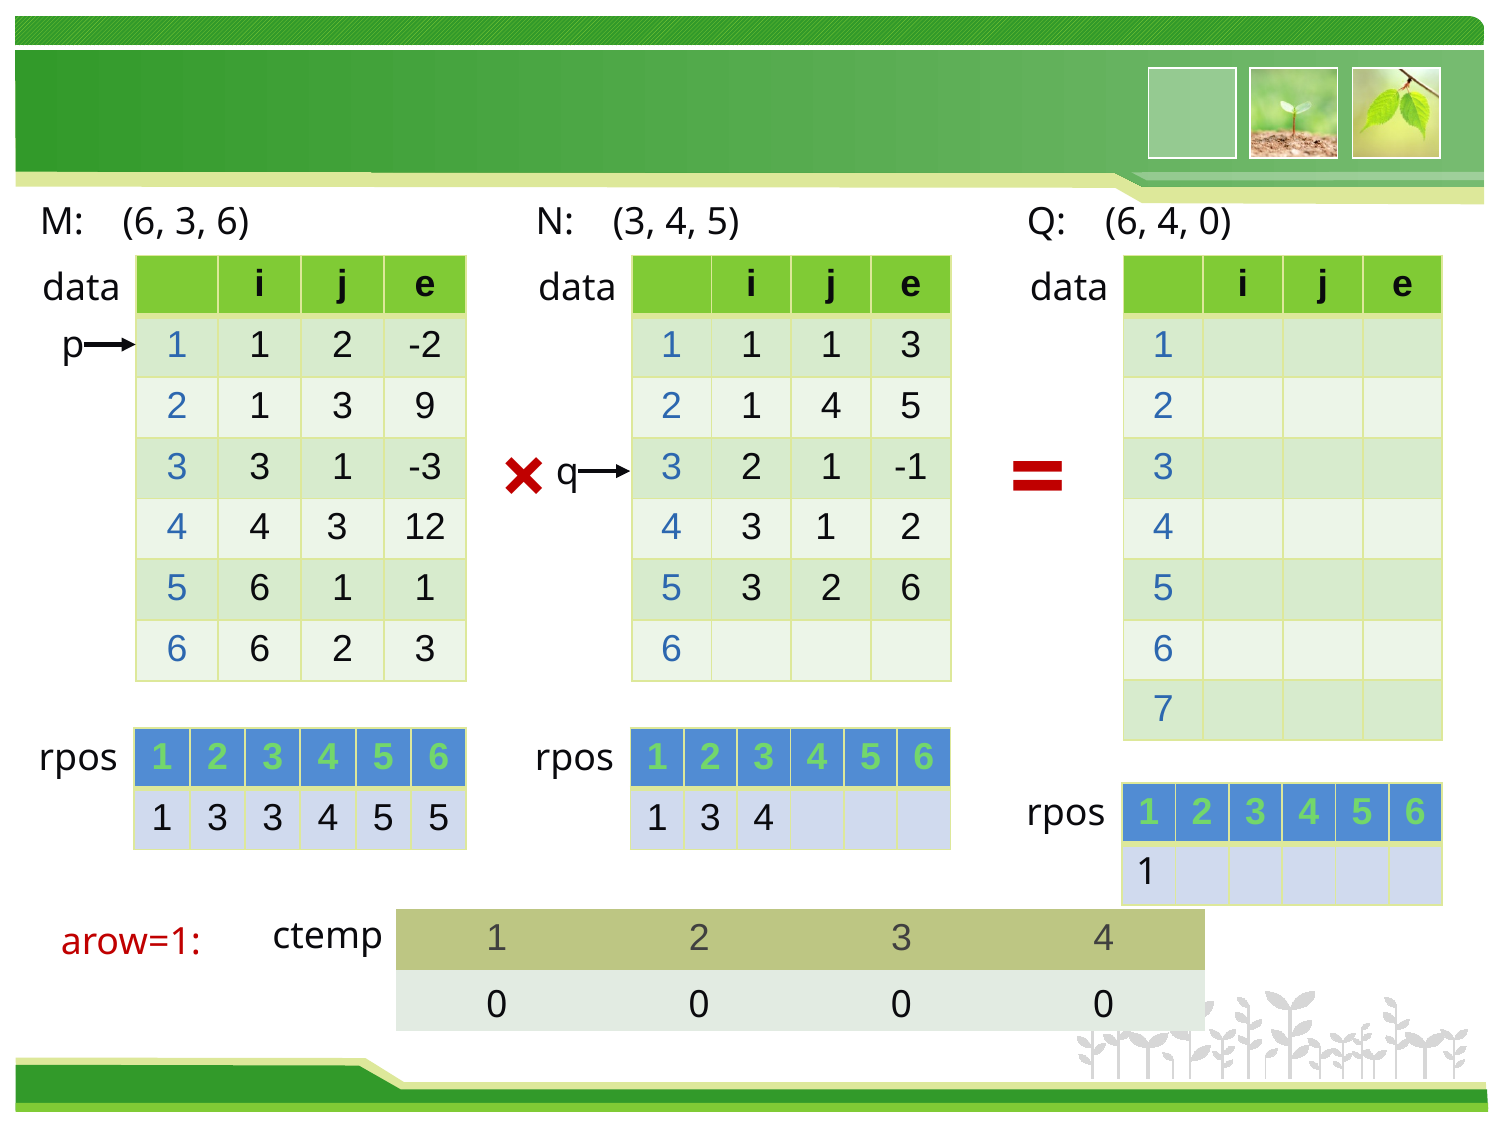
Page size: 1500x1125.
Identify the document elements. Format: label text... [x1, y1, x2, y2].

table_header [633, 256, 711, 313]
table_cell 3 [385, 621, 465, 680]
table_cell -1 [872, 439, 950, 498]
table_cell [1284, 319, 1362, 376]
table_header 1 [135, 729, 189, 786]
table_cell [1390, 847, 1441, 904]
table_cell 0 [396, 970, 598, 1031]
text_box Q: (6, 4, 0) [1012, 190, 1247, 250]
table_cell 3 [219, 439, 300, 498]
table_cell [791, 791, 843, 849]
table_header 6 [1390, 784, 1441, 841]
table_header i [1204, 256, 1282, 313]
table_cell 3 [302, 378, 383, 437]
table_cell [1364, 621, 1441, 679]
table_header 5 [1336, 784, 1388, 841]
table_cell [1284, 439, 1362, 498]
table_cell [1336, 847, 1388, 904]
table_cell [1176, 847, 1228, 904]
table_cell 4 [137, 499, 217, 558]
table_cell 5 [1124, 560, 1202, 619]
text_box arow=1: [46, 909, 216, 970]
table_cell 3 [1124, 439, 1202, 498]
table_header 5 [357, 729, 410, 786]
table_header 1 [396, 909, 598, 970]
table_cell [1283, 847, 1335, 904]
table_header 5 [845, 729, 896, 786]
table_header [1124, 256, 1202, 313]
table_cell -2 [385, 319, 465, 376]
table_cell [845, 791, 896, 849]
table_cell 1 [1124, 319, 1202, 376]
table_cell 2 [302, 621, 383, 680]
table_cell 6 [872, 560, 950, 619]
table_cell 1 [792, 439, 870, 498]
table_cell [1364, 378, 1441, 437]
text_box rpos [520, 725, 630, 785]
table_cell 1 [631, 791, 683, 849]
table_header 6 [898, 729, 950, 786]
table_cell 2 [1124, 378, 1202, 437]
table_cell 2 [712, 439, 790, 498]
text_box ctemp [257, 903, 399, 964]
table_cell [1204, 499, 1282, 558]
table_header 4 [1003, 909, 1205, 970]
table_header j [792, 256, 870, 313]
table_cell 0 [800, 970, 1003, 1031]
table_cell [1204, 439, 1282, 498]
table_cell [1230, 847, 1281, 904]
table_header i [219, 256, 300, 313]
text_box rpos [1011, 780, 1121, 841]
picture [1353, 69, 1439, 157]
table_cell 2 [633, 378, 711, 437]
table_cell 1 [302, 560, 383, 619]
table_cell 3 [246, 791, 299, 849]
table_header 4 [301, 729, 355, 786]
table_cell [1284, 560, 1362, 619]
table_header 1 [631, 729, 683, 786]
table_cell 4 [301, 791, 355, 849]
table_cell [872, 621, 950, 680]
table_cell [1284, 681, 1362, 739]
table_cell 2 [302, 319, 383, 376]
table_cell 7 [1124, 681, 1202, 739]
table_cell 5 [872, 378, 950, 437]
table_cell 6 [633, 621, 711, 680]
table_cell 1 [135, 791, 189, 849]
table_header j [302, 256, 383, 313]
table_cell 4 [738, 791, 790, 849]
table_cell [712, 621, 790, 680]
table_cell 1 [219, 378, 300, 437]
table_header e [872, 256, 950, 313]
table_cell 4 [219, 499, 300, 558]
table_cell [1204, 378, 1282, 437]
table_header 3 [1230, 784, 1281, 841]
table_header [137, 256, 217, 313]
table_cell 4 [633, 499, 711, 558]
text_box × [485, 414, 563, 530]
table_cell 1 [792, 499, 870, 558]
table_cell [1204, 319, 1282, 376]
table_cell [1284, 499, 1362, 558]
table_cell 5 [633, 560, 711, 619]
text_box data [27, 255, 136, 316]
table_cell 6 [1124, 621, 1202, 679]
table_header 2 [1176, 784, 1228, 841]
table_cell 0 [598, 970, 800, 1031]
text_box data [523, 255, 632, 316]
text_box data [1014, 255, 1124, 316]
table_cell 3 [712, 560, 790, 619]
table_cell 3 [137, 439, 217, 498]
table_cell 2 [137, 378, 217, 437]
table_cell [1204, 621, 1282, 679]
table_cell 0 [1003, 970, 1205, 1031]
table_header 1 [1123, 784, 1175, 841]
text_box rpos [24, 725, 133, 785]
table_cell 3 [685, 791, 736, 849]
table_cell [1204, 560, 1282, 619]
text_box = [994, 404, 1082, 540]
table_cell 5 [137, 560, 217, 619]
table_cell [1364, 439, 1441, 498]
table_cell 1 [141, 319, 217, 376]
table_cell 3 [302, 499, 383, 558]
table_header 4 [1283, 784, 1335, 841]
table_header i [712, 256, 790, 313]
table_cell -3 [385, 439, 465, 498]
table_cell [1364, 499, 1441, 558]
text_box 1 [1121, 839, 1173, 899]
table_cell [1284, 621, 1362, 679]
table_cell [792, 621, 870, 680]
table_cell 1 [633, 319, 711, 376]
table_header 2 [191, 729, 244, 786]
table_cell [1284, 378, 1362, 437]
text_box N: (3, 4, 5) [520, 190, 755, 250]
table_header 2 [685, 729, 736, 786]
table_cell 5 [412, 791, 465, 849]
table_header 3 [246, 729, 299, 786]
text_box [539, 439, 631, 501]
table_header e [1364, 256, 1441, 313]
picture [1251, 69, 1337, 157]
table_cell 1 [302, 439, 383, 498]
table_cell 1 [792, 319, 870, 376]
table_cell 5 [357, 791, 410, 849]
table_cell [1364, 319, 1441, 376]
table_header 3 [738, 729, 790, 786]
table_cell 3 [712, 499, 790, 558]
table_cell 3 [191, 791, 244, 849]
table_cell 3 [872, 319, 950, 376]
table_cell [1364, 560, 1441, 619]
table_cell [1204, 681, 1282, 739]
text_box M: (6, 3, 6) [25, 190, 265, 250]
table_header 2 [598, 909, 800, 970]
table_header 4 [791, 729, 843, 786]
table_cell [898, 791, 950, 849]
table_cell 2 [872, 499, 950, 558]
table_header 3 [800, 909, 1003, 970]
table_cell 1 [385, 560, 465, 619]
table_cell 6 [219, 621, 300, 680]
table_cell 6 [219, 560, 300, 619]
table_cell 4 [1124, 499, 1202, 558]
table_header 6 [412, 729, 465, 786]
table_cell 4 [792, 378, 870, 437]
table_cell 1 [219, 319, 300, 376]
table_cell 2 [792, 560, 870, 619]
table_header j [1284, 256, 1362, 313]
table_cell 3 [633, 439, 711, 498]
table_cell [1364, 681, 1441, 739]
table_cell 6 [137, 621, 217, 680]
table_cell 1 [712, 378, 790, 437]
table_header e [385, 256, 465, 313]
table_cell [1123, 847, 1175, 904]
table_cell 12 [385, 499, 465, 558]
table_cell 1 [712, 319, 790, 376]
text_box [45, 312, 136, 374]
table_cell 9 [385, 378, 465, 437]
